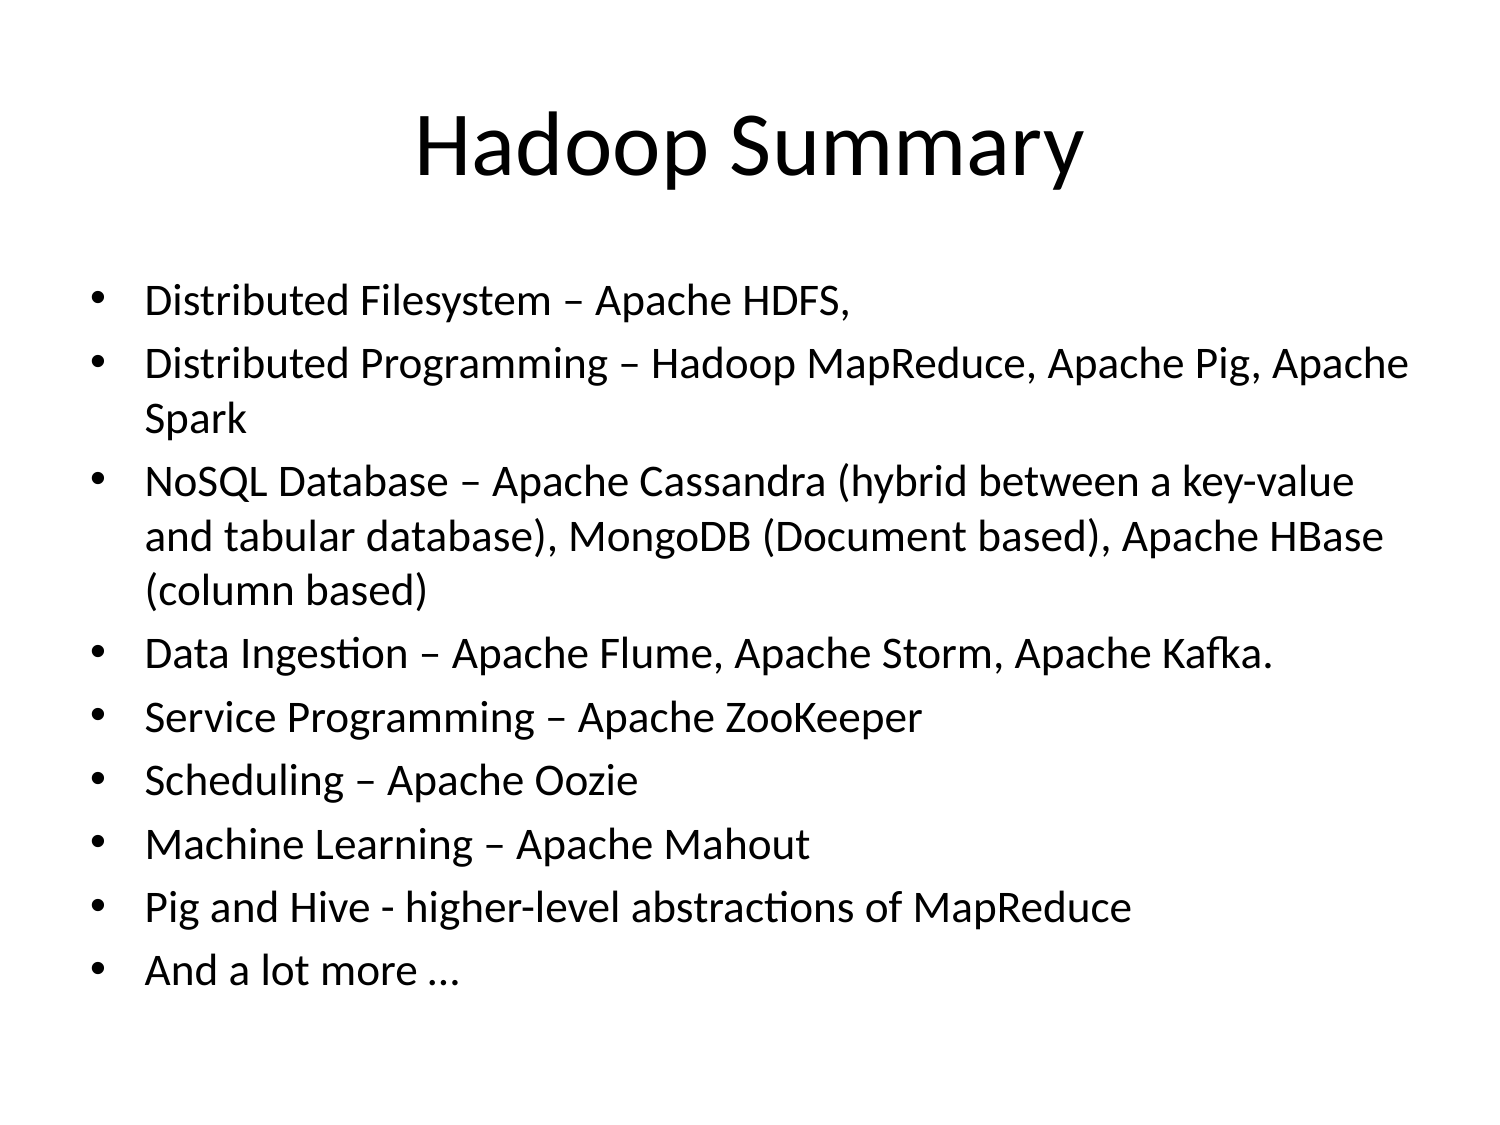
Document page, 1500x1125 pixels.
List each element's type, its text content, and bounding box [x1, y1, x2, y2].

list Distributed Filesystem – Apache HDFS, Distributed Programming – Hadoop MapReduce, Apache Pig, Apache Spark NoSQL Database – Apache Cassandra (hybrid between a key-value and tabular database), MongoDB (Document based), Apache HBase (column based) Data Ingestion – Apache Flume, Apache Storm, Apache Kafka. Service Programming – Apache ZooKeeper Scheduling – Apache Oozie Machine Learning – Apache Mahout Pig and Hive - higher-level abstractions of MapReduce And a lot more … [75, 262, 1425, 1005]
title Hadoop Summary [75, 45, 1425, 233]
